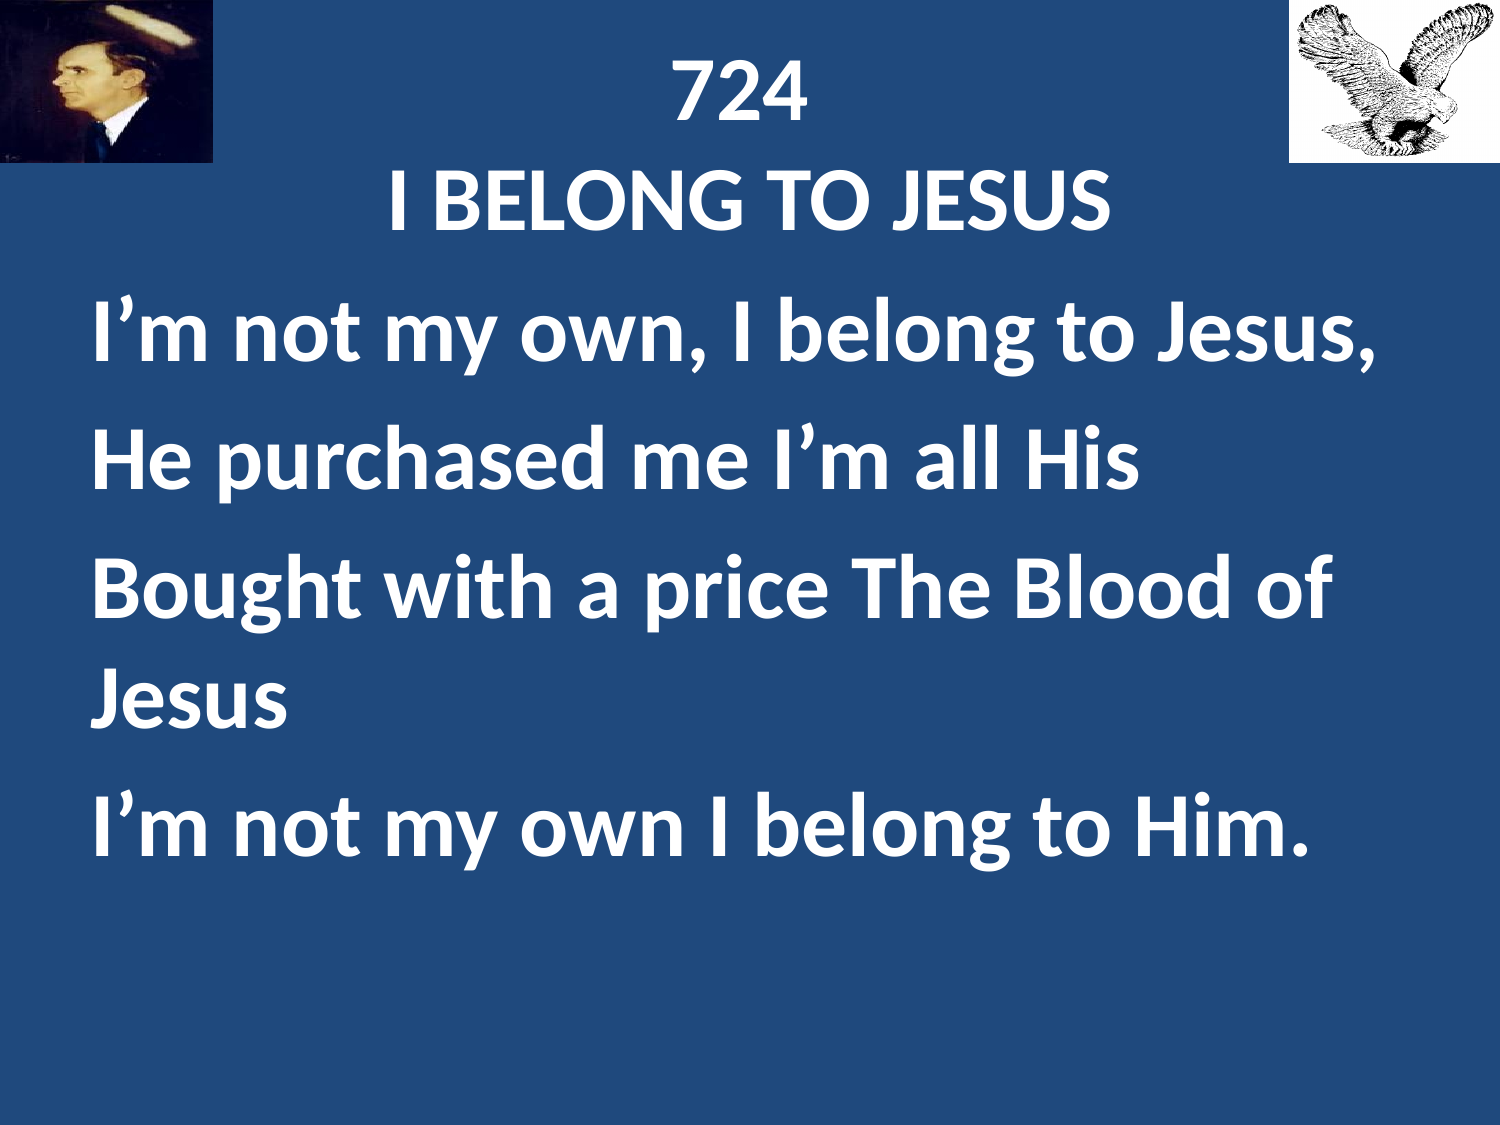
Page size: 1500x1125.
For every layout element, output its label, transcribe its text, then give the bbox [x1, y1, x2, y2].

picture [0, 0, 213, 163]
title 724 I BELONG TO JESUS [75, 45, 1425, 233]
picture [1288, 0, 1500, 163]
list I’m not my own, I belong to Jesus, He purchased me I’m all His Bought with a price The Blood of Jesus I’m not my own I belong to Him. [75, 262, 1425, 1005]
